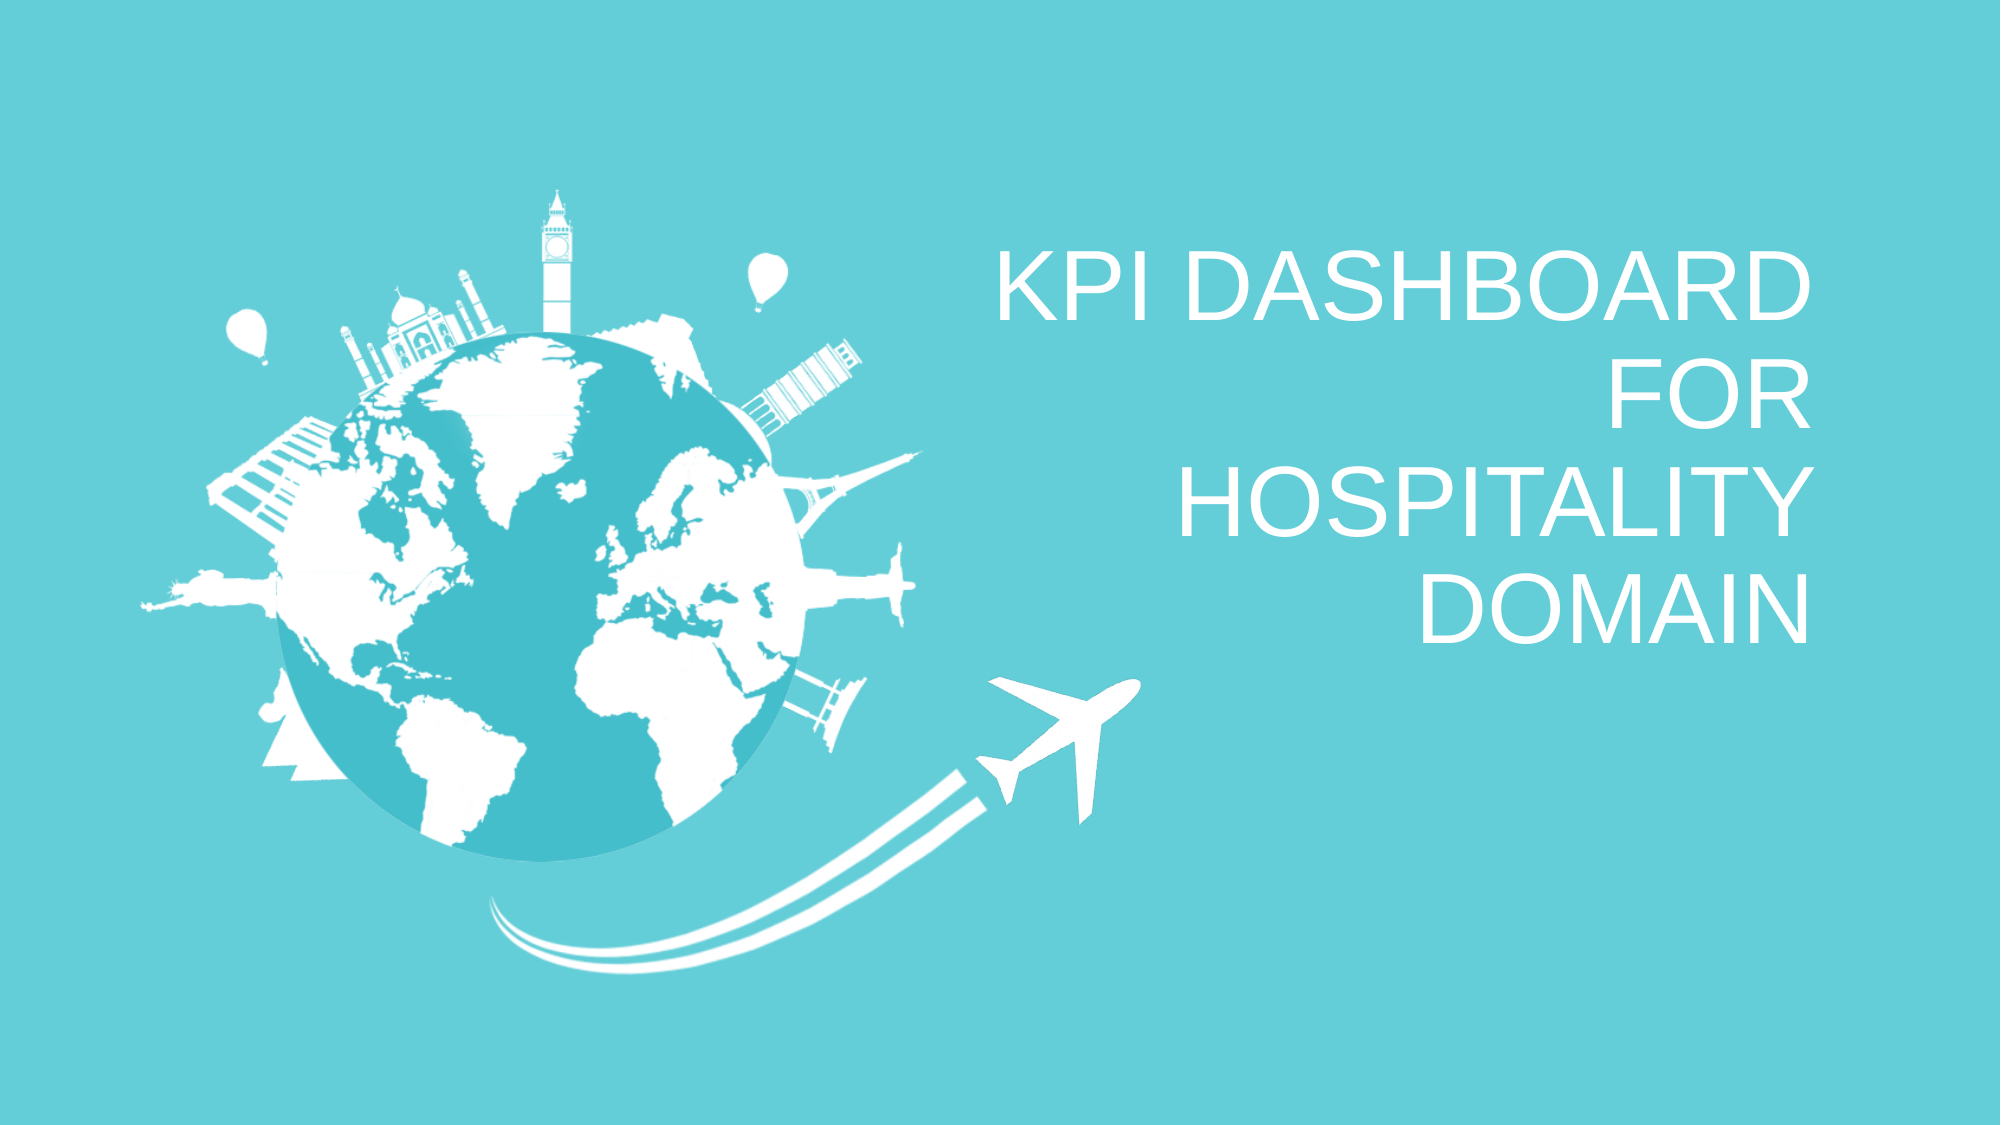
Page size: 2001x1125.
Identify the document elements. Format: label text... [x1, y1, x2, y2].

title KPI DASHBOARD FOR HOSPITALITY DOMAIN [958, 205, 1831, 694]
picture [140, 189, 1187, 976]
